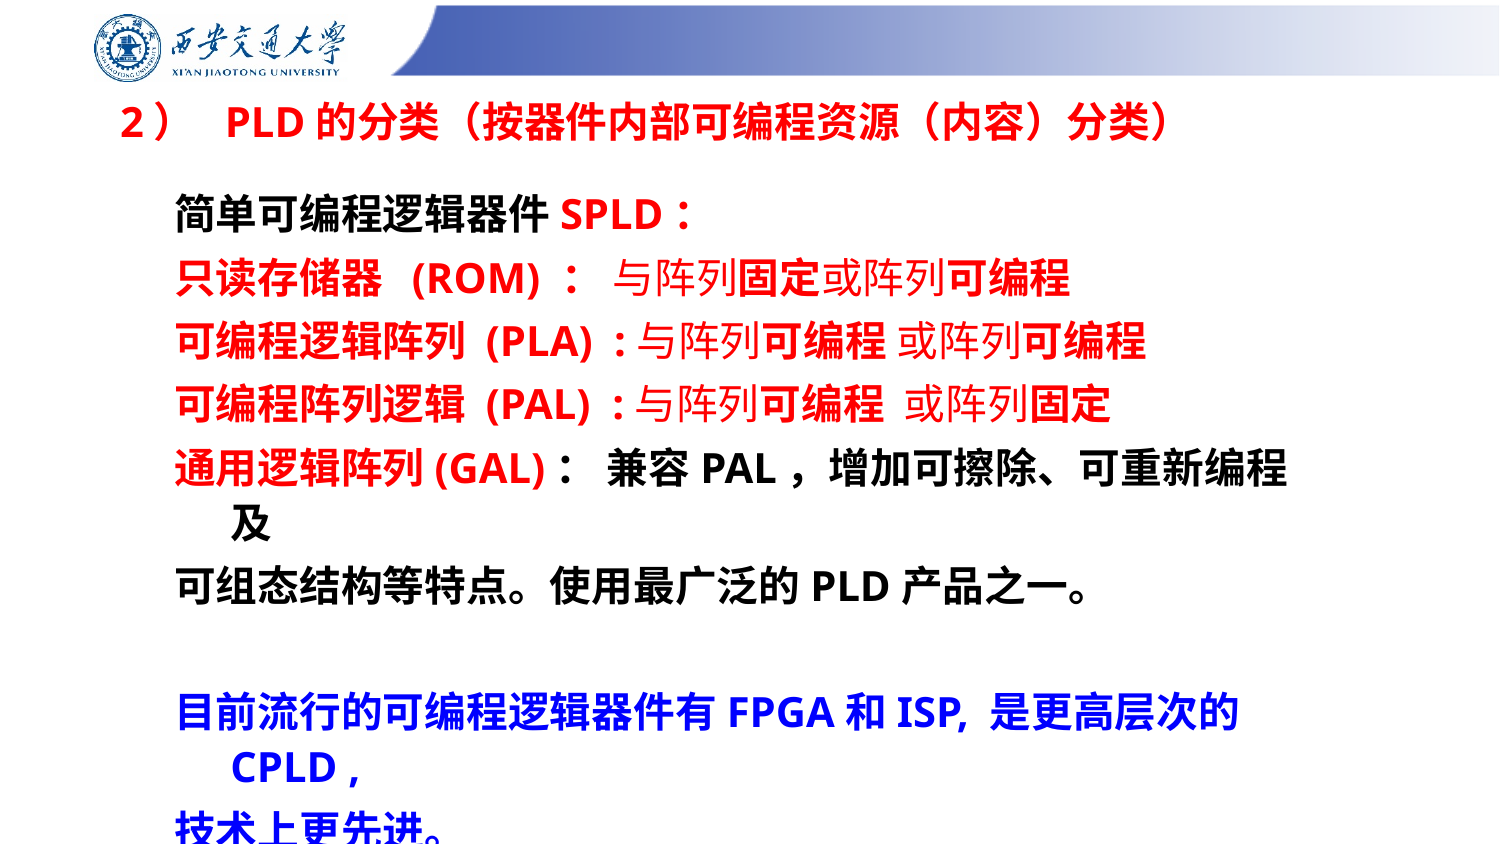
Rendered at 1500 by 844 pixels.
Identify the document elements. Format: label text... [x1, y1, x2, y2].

text_box 简单可编程逻辑器件SPLD： 只读存储器 (ROM) ： 与阵列固定或阵列可编程 可编程逻辑阵列 (PLA) :与阵列可编程 或阵列可编程 可编程阵列逻辑 (PAL) :与阵列可编程 或阵列固定 通用逻辑阵列(GAL)： 兼容PAL，增加可擦除、可重新编程及 可组态结构等特点。使用最广泛的PLD产品之一。 目前流行的可编程逻辑器件有FPGA和ISP, 是更高层次的CPLD , 技术上更先进。 [159, 175, 1341, 788]
picture [0, 0, 1500, 844]
title 2） PLD的分类（按器件内部可编程资源（内容）分类） [105, 93, 1376, 156]
